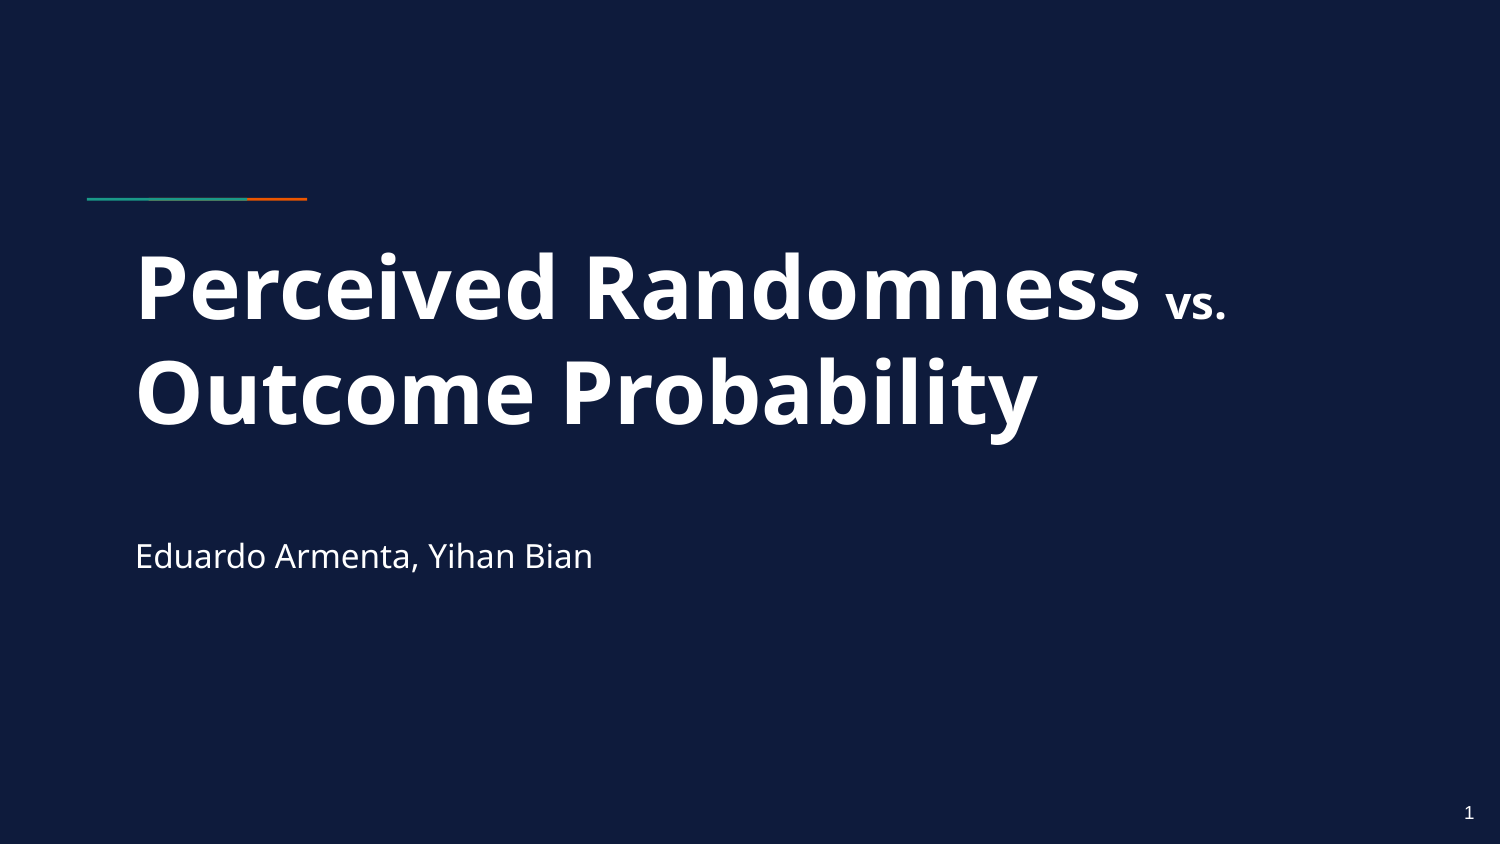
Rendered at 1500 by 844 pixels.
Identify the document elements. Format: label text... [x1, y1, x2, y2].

subtitle Eduardo Armenta, Yihan Bian [119, 520, 1381, 610]
title Perceived Randomness vs. Outcome Probability [119, 216, 1381, 490]
